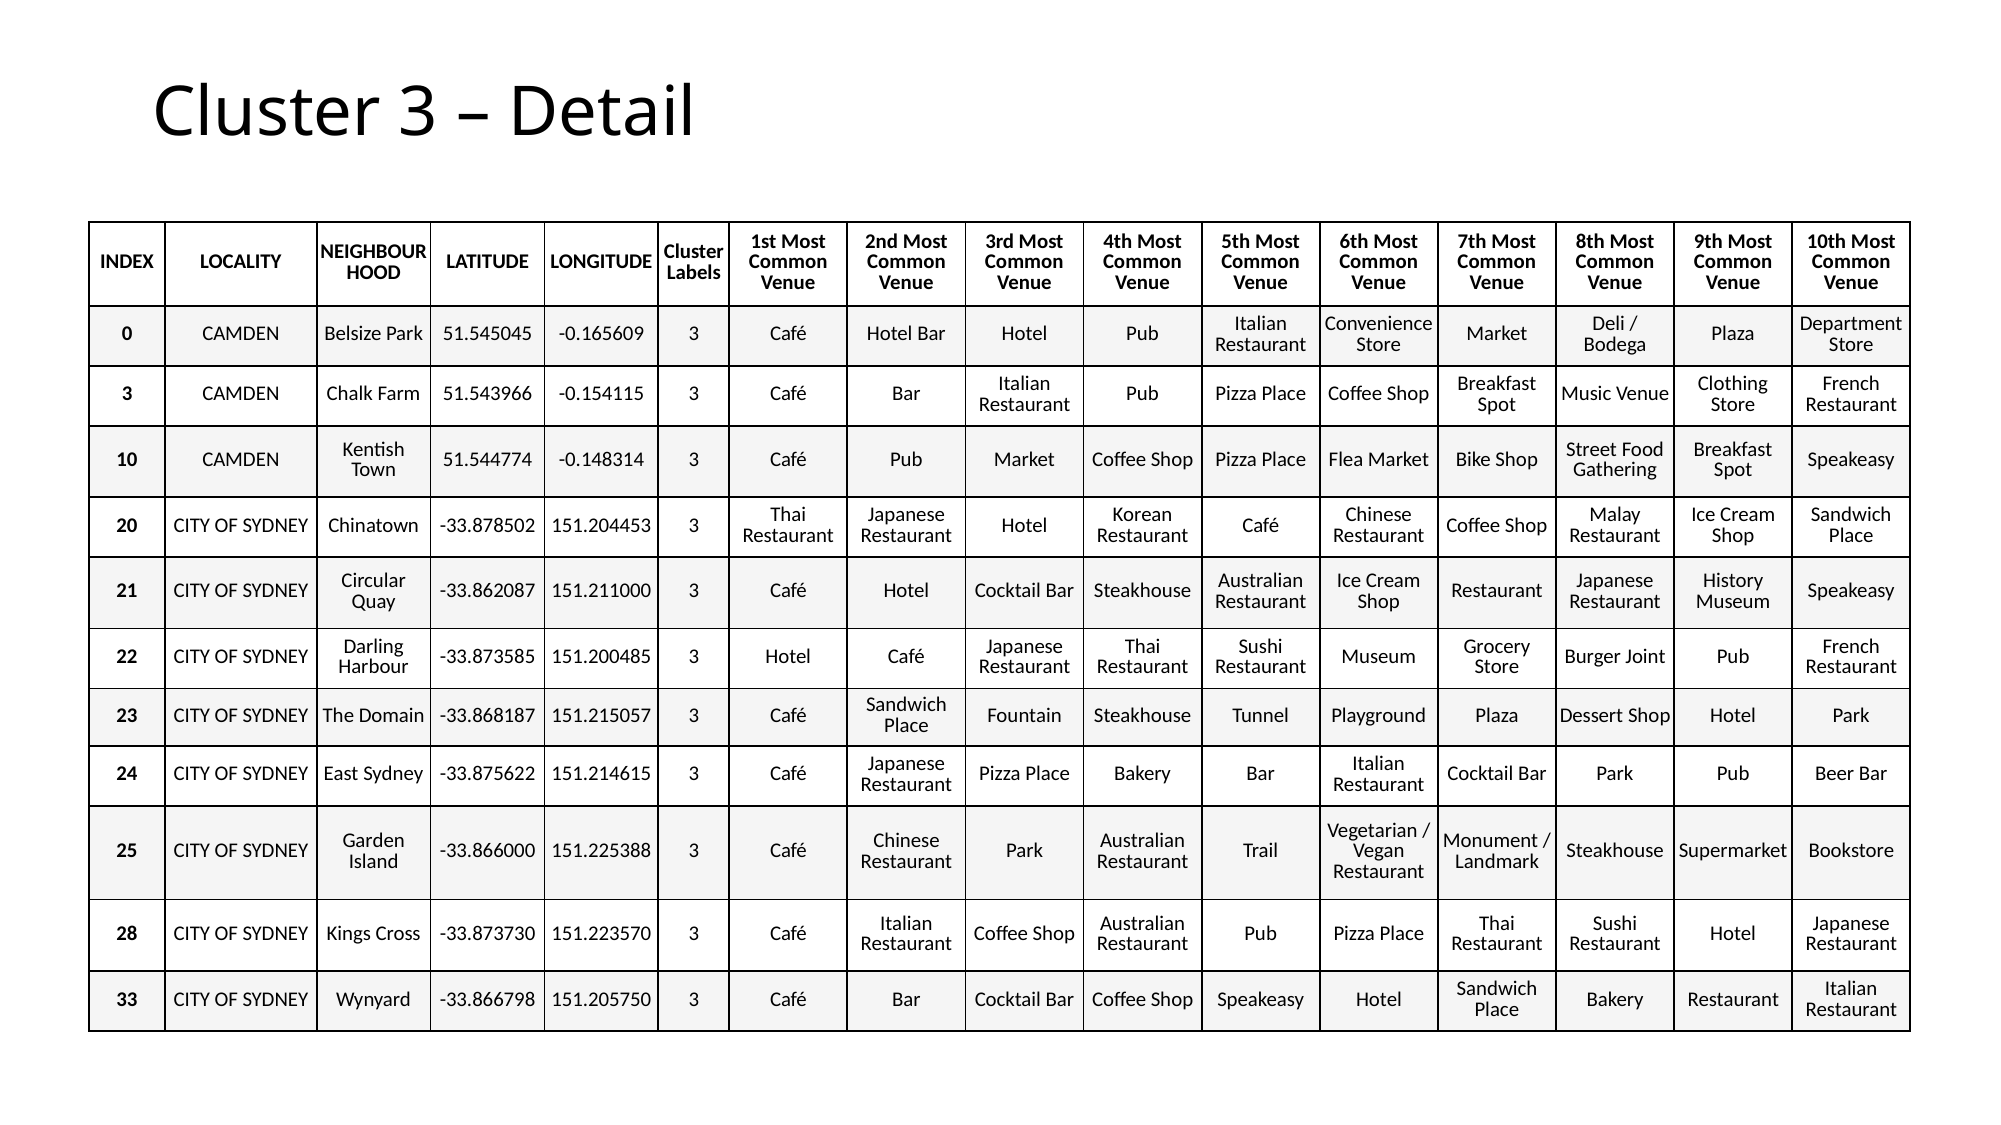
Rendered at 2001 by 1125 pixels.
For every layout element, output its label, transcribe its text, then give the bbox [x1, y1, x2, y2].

table_cell -33.875622 [431, 747, 544, 805]
table_header 5th Most Common Venue [1203, 223, 1319, 305]
table_cell Café [730, 900, 846, 970]
table_cell Bookstore [1793, 807, 1909, 899]
table_cell 3 [659, 427, 728, 496]
table_cell Ice Cream Shop [1321, 558, 1437, 628]
table_cell 23 [90, 689, 164, 745]
table_cell Café [1203, 498, 1319, 556]
table_cell Bakery [1084, 747, 1201, 805]
table_cell Chinatown [318, 498, 430, 556]
table_cell 3 [659, 900, 728, 970]
table_cell Speakeasy [1793, 427, 1909, 496]
table_cell Hotel [1675, 689, 1791, 745]
table_header Cluster Labels [659, 223, 728, 305]
table_cell 24 [90, 747, 164, 805]
table_cell Museum [1321, 629, 1437, 688]
table_cell CAMDEN [166, 427, 316, 496]
table_cell Sandwich Place [1439, 972, 1555, 1030]
table_cell Kings Cross [318, 900, 430, 970]
table_cell 3 [659, 972, 728, 1030]
table_cell Japanese Restaurant [1557, 558, 1673, 628]
table_cell Pizza Place [1203, 427, 1319, 496]
table_cell CITY OF SYDNEY [166, 498, 316, 556]
table_cell Bar [1203, 747, 1319, 805]
table_cell 151.215057 [545, 689, 657, 745]
table_header 8th Most Common Venue [1557, 223, 1673, 305]
table_cell 151.211000 [545, 558, 657, 628]
table_cell Dessert Shop [1557, 689, 1673, 745]
table_cell Pizza Place [1321, 900, 1437, 970]
table_cell Café [730, 807, 846, 899]
table_cell Cocktail Bar [966, 558, 1083, 628]
table_cell CITY OF SYDNEY [166, 807, 316, 899]
table_cell Thai Restaurant [730, 498, 846, 556]
table_cell Thai Restaurant [1439, 900, 1555, 970]
table_cell Bike Shop [1439, 427, 1555, 496]
table_cell Sandwich Place [848, 689, 965, 745]
table_cell Japanese Restaurant [848, 747, 965, 805]
table_cell Café [730, 689, 846, 745]
table_cell History Museum [1675, 558, 1791, 628]
table_cell Steakhouse [1084, 558, 1201, 628]
table_cell Belsize Park [318, 307, 430, 365]
table_cell Restaurant [1675, 972, 1791, 1030]
table_cell Sandwich Place [1793, 498, 1909, 556]
table_cell Hotel [966, 498, 1083, 556]
table_header 9th Most Common Venue [1675, 223, 1791, 305]
table_cell Vegetarian / Vegan Restaurant [1321, 807, 1437, 899]
table_cell East Sydney [318, 747, 430, 805]
table_cell Convenience Store [1321, 307, 1437, 365]
table_cell Italian Restaurant [966, 367, 1083, 425]
table_cell CITY OF SYDNEY [166, 629, 316, 688]
table_cell 3 [659, 558, 728, 628]
table_cell CAMDEN [166, 307, 316, 365]
table_cell Pub [1203, 900, 1319, 970]
table_cell Café [730, 367, 846, 425]
table_cell Speakeasy [1793, 558, 1909, 628]
table_cell Café [730, 747, 846, 805]
table_cell Pizza Place [966, 747, 1083, 805]
table_cell Department Store [1793, 307, 1909, 365]
table_cell Bakery [1557, 972, 1673, 1030]
table_cell -0.154115 [545, 367, 657, 425]
table_cell Garden Island [318, 807, 430, 899]
table_header 10th Most Common Venue [1793, 223, 1909, 305]
table_cell French Restaurant [1793, 629, 1909, 688]
table_cell Pub [1084, 367, 1201, 425]
table_cell CITY OF SYDNEY [166, 558, 316, 628]
table_cell Café [730, 558, 846, 628]
table_header 2nd Most Common Venue [848, 223, 965, 305]
table_cell Cocktail Bar [1439, 747, 1555, 805]
table_cell Italian Restaurant [1203, 307, 1319, 365]
table_cell Chinese Restaurant [848, 807, 965, 899]
table_cell Burger Joint [1557, 629, 1673, 688]
table_cell 3 [90, 367, 164, 425]
table_cell Japanese Restaurant [1793, 900, 1909, 970]
table_cell Coffee Shop [1084, 972, 1201, 1030]
table_cell French Restaurant [1793, 367, 1909, 425]
table_cell 51.544774 [431, 427, 544, 496]
table_cell 25 [90, 807, 164, 899]
table_cell Park [1793, 689, 1909, 745]
table_cell Market [966, 427, 1083, 496]
table_cell Japanese Restaurant [848, 498, 965, 556]
table_cell -33.873730 [431, 900, 544, 970]
table_cell Café [730, 307, 846, 365]
table_cell Hotel Bar [848, 307, 965, 365]
table_cell Pub [1675, 629, 1791, 688]
table_cell Restaurant [1439, 558, 1555, 628]
table_cell Street Food Gathering [1557, 427, 1673, 496]
table_cell 33 [90, 972, 164, 1030]
table_cell Market [1439, 307, 1555, 365]
table_cell CITY OF SYDNEY [166, 689, 316, 745]
table_header LONGITUDE [545, 223, 657, 305]
table_cell Breakfast Spot [1675, 427, 1791, 496]
table_cell Hotel [730, 629, 846, 688]
table_cell Japanese Restaurant [966, 629, 1083, 688]
table_cell Ice Cream Shop [1675, 498, 1791, 556]
table_cell -0.148314 [545, 427, 657, 496]
table_cell Chinese Restaurant [1321, 498, 1437, 556]
table_cell Flea Market [1321, 427, 1437, 496]
table_cell 3 [659, 747, 728, 805]
table_cell Circular Quay [318, 558, 430, 628]
table_cell Coffee Shop [966, 900, 1083, 970]
table_cell 51.543966 [431, 367, 544, 425]
table_cell Coffee Shop [1084, 427, 1201, 496]
table_cell Darling Harbour [318, 629, 430, 688]
table_header 3rd Most Common Venue [966, 223, 1083, 305]
table_cell Café [730, 972, 846, 1030]
table_cell Coffee Shop [1439, 498, 1555, 556]
table_cell 3 [659, 498, 728, 556]
table_cell Bar [848, 972, 965, 1030]
table_cell Plaza [1675, 307, 1791, 365]
table_cell Hotel [1321, 972, 1437, 1030]
table_header LOCALITY [166, 223, 316, 305]
table_cell -33.873585 [431, 629, 544, 688]
table_header 1st Most Common Venue [730, 223, 846, 305]
table_cell -0.165609 [545, 307, 657, 365]
table_header LATITUDE [431, 223, 544, 305]
table_cell 3 [659, 689, 728, 745]
table_cell Sushi Restaurant [1557, 900, 1673, 970]
table_cell 20 [90, 498, 164, 556]
table_cell 151.200485 [545, 629, 657, 688]
table_cell Wynyard [318, 972, 430, 1030]
table_cell Supermarket [1675, 807, 1791, 899]
table_cell -33.866798 [431, 972, 544, 1030]
table_cell Plaza [1439, 689, 1555, 745]
table_cell 10 [90, 427, 164, 496]
table_cell Coffee Shop [1321, 367, 1437, 425]
table_cell Hotel [848, 558, 965, 628]
table_cell Café [848, 629, 965, 688]
table_cell CITY OF SYDNEY [166, 747, 316, 805]
table_cell Fountain [966, 689, 1083, 745]
table_cell Pub [1675, 747, 1791, 805]
table_cell 151.214615 [545, 747, 657, 805]
table_cell Breakfast Spot [1439, 367, 1555, 425]
table_cell Australian Restaurant [1203, 558, 1319, 628]
table_cell Hotel [966, 307, 1083, 365]
table_cell Park [966, 807, 1083, 899]
table_cell Italian Restaurant [848, 900, 965, 970]
table_cell CAMDEN [166, 367, 316, 425]
table_cell 3 [659, 307, 728, 365]
table_cell Pub [1084, 307, 1201, 365]
table_cell Clothing Store [1675, 367, 1791, 425]
table_cell -33.868187 [431, 689, 544, 745]
table_cell Café [730, 427, 846, 496]
table_cell Music Venue [1557, 367, 1673, 425]
table_cell -33.862087 [431, 558, 544, 628]
table_cell Bar [848, 367, 965, 425]
table_cell 21 [90, 558, 164, 628]
table_cell Korean Restaurant [1084, 498, 1201, 556]
table_cell 28 [90, 900, 164, 970]
table_cell 0 [90, 307, 164, 365]
table_cell Hotel [1675, 900, 1791, 970]
table_cell Trail [1203, 807, 1319, 899]
table_cell Malay Restaurant [1557, 498, 1673, 556]
table_cell CITY OF SYDNEY [166, 972, 316, 1030]
table_cell Italian Restaurant [1793, 972, 1909, 1030]
table_cell Pub [848, 427, 965, 496]
table_header NEIGHBOURHOOD [318, 223, 430, 305]
table_header 7th Most Common Venue [1439, 223, 1555, 305]
table_header INDEX [90, 223, 164, 305]
table_cell Steakhouse [1557, 807, 1673, 899]
table_cell CITY OF SYDNEY [166, 900, 316, 970]
table_cell Speakeasy [1203, 972, 1319, 1030]
table_header 4th Most Common Venue [1084, 223, 1201, 305]
table_cell 22 [90, 629, 164, 688]
title Cluster 3 – Detail [137, 59, 1863, 161]
table_cell Australian Restaurant [1084, 807, 1201, 899]
table_cell Grocery Store [1439, 629, 1555, 688]
table_cell 3 [659, 629, 728, 688]
table_cell Thai Restaurant [1084, 629, 1201, 688]
table_cell Chalk Farm [318, 367, 430, 425]
table_cell Australian Restaurant [1084, 900, 1201, 970]
table_cell 151.225388 [545, 807, 657, 899]
table_cell 151.204453 [545, 498, 657, 556]
table_cell Park [1557, 747, 1673, 805]
table_cell Deli / Bodega [1557, 307, 1673, 365]
table_cell Kentish Town [318, 427, 430, 496]
table_cell Tunnel [1203, 689, 1319, 745]
table_cell Sushi Restaurant [1203, 629, 1319, 688]
table_cell -33.866000 [431, 807, 544, 899]
table_cell Monument / Landmark [1439, 807, 1555, 899]
table_cell 3 [659, 807, 728, 899]
table_cell Pizza Place [1203, 367, 1319, 425]
table_cell Italian Restaurant [1321, 747, 1437, 805]
table_cell The Domain [318, 689, 430, 745]
table_cell Steakhouse [1084, 689, 1201, 745]
table_cell Beer Bar [1793, 747, 1909, 805]
table_cell Playground [1321, 689, 1437, 745]
table_cell -33.878502 [431, 498, 544, 556]
table_header 6th Most Common Venue [1321, 223, 1437, 305]
table_cell 51.545045 [431, 307, 544, 365]
table_cell Cocktail Bar [966, 972, 1083, 1030]
table_cell 151.205750 [545, 972, 657, 1030]
table_cell 3 [659, 367, 728, 425]
table_cell 151.223570 [545, 900, 657, 970]
